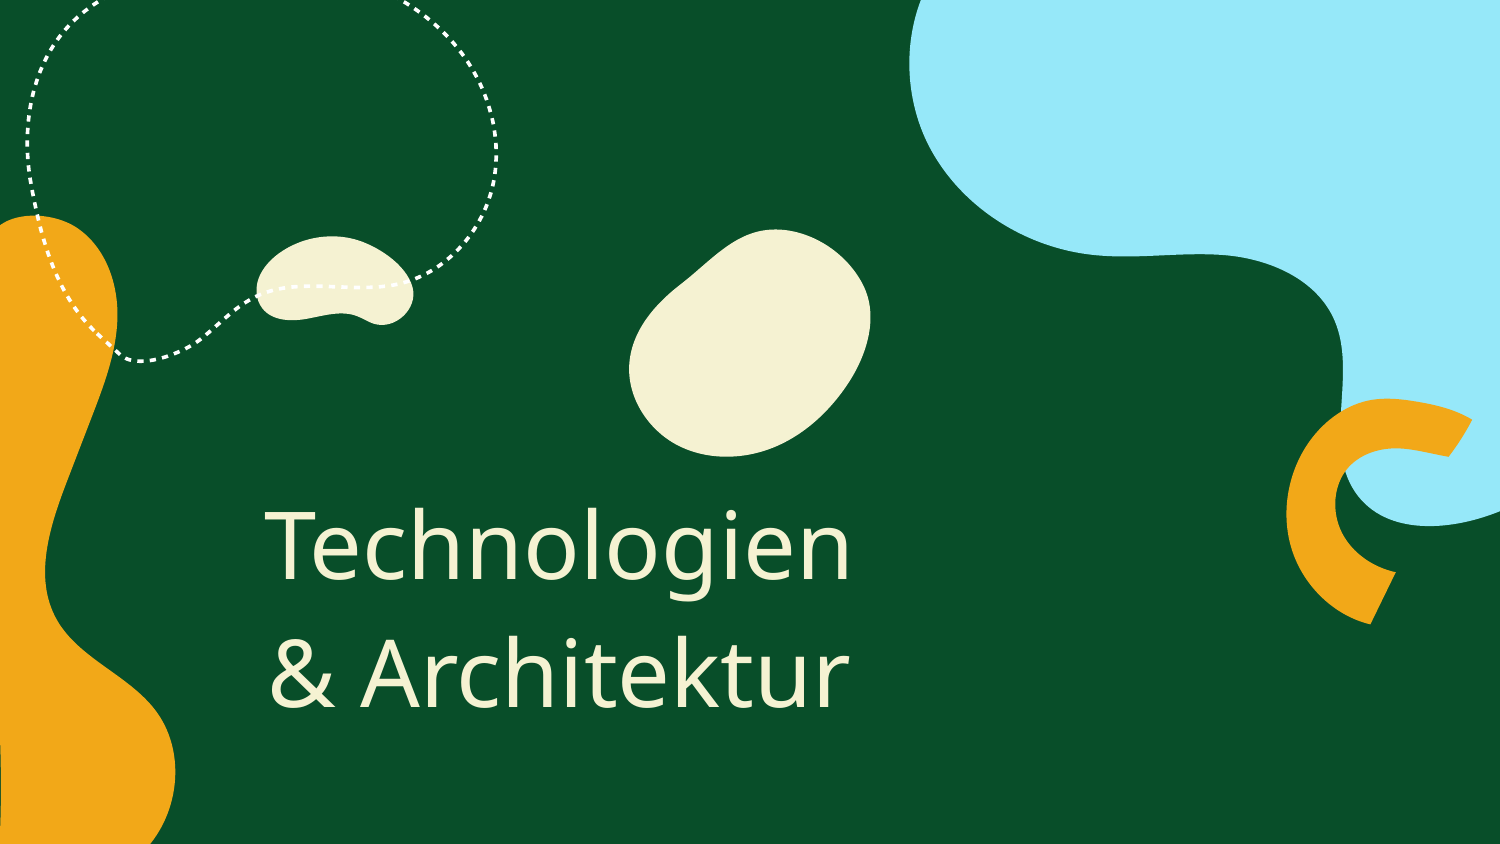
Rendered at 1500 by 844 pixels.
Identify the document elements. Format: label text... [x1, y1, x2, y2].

text_box [91, 0, 99, 7]
text_box [149, 357, 157, 363]
text_box [161, 354, 169, 360]
text_box [254, 292, 262, 299]
text_box [442, 31, 449, 39]
text_box [436, 261, 444, 269]
text_box [223, 312, 231, 320]
text_box [490, 117, 496, 125]
text_box [25, 127, 30, 135]
text_box [88, 325, 96, 333]
text_box [35, 214, 41, 221]
text_box [195, 337, 203, 344]
text_box [33, 78, 40, 86]
text_box [423, 14, 431, 22]
text_box [105, 340, 113, 348]
text_box [81, 7, 89, 15]
text_box [458, 49, 466, 58]
text_box [173, 349, 181, 356]
text_box [303, 284, 311, 289]
text_box [493, 142, 498, 150]
text_box [95, 332, 103, 340]
text_box [55, 33, 63, 42]
text_box [493, 167, 498, 175]
text_box [80, 315, 87, 323]
text_box [482, 93, 489, 101]
text_box [49, 261, 56, 269]
text_box [38, 226, 44, 234]
text_box [214, 321, 222, 328]
text_box [124, 356, 132, 363]
text_box [48, 44, 56, 52]
title Technologien & Architektur [143, 462, 975, 750]
text_box [446, 254, 454, 261]
text_box [490, 179, 496, 187]
text_box [477, 82, 484, 90]
text_box [63, 24, 71, 32]
text_box [28, 102, 33, 110]
text_box [328, 284, 336, 289]
text_box [432, 22, 441, 30]
text_box [41, 238, 48, 246]
text_box [450, 40, 458, 48]
text_box [32, 201, 38, 209]
text_box [59, 284, 66, 292]
text_box [465, 60, 473, 68]
text_box [184, 344, 192, 351]
text_box [390, 282, 398, 288]
text_box [413, 7, 421, 14]
text_box [233, 305, 241, 312]
text_box [204, 329, 212, 337]
text_box [54, 273, 61, 281]
text_box [278, 286, 286, 291]
text_box [45, 250, 51, 258]
text_box [472, 70, 479, 79]
text_box [25, 152, 30, 160]
text_box [30, 90, 36, 98]
text_box [463, 235, 471, 244]
text_box [425, 268, 433, 276]
text_box [1286, 398, 1473, 625]
text_box [487, 191, 493, 199]
text_box [65, 295, 73, 303]
text_box [37, 66, 44, 74]
text_box [492, 130, 498, 137]
text_box [477, 214, 484, 223]
text_box [30, 189, 36, 197]
text_box [114, 349, 122, 356]
text_box [402, 0, 411, 7]
text_box [486, 105, 493, 113]
text_box [243, 298, 251, 305]
text_box [266, 288, 274, 294]
text_box [353, 285, 361, 290]
text_box [629, 229, 871, 457]
text_box [256, 236, 414, 325]
text_box [28, 177, 33, 185]
text_box [72, 15, 80, 23]
text_box [42, 55, 49, 63]
text_box [414, 274, 422, 281]
text_box [455, 245, 463, 253]
text_box [909, 0, 1500, 527]
text_box [402, 279, 411, 285]
text_box [471, 225, 478, 233]
text_box [72, 305, 80, 314]
text_box [378, 284, 386, 289]
text_box [483, 203, 489, 211]
